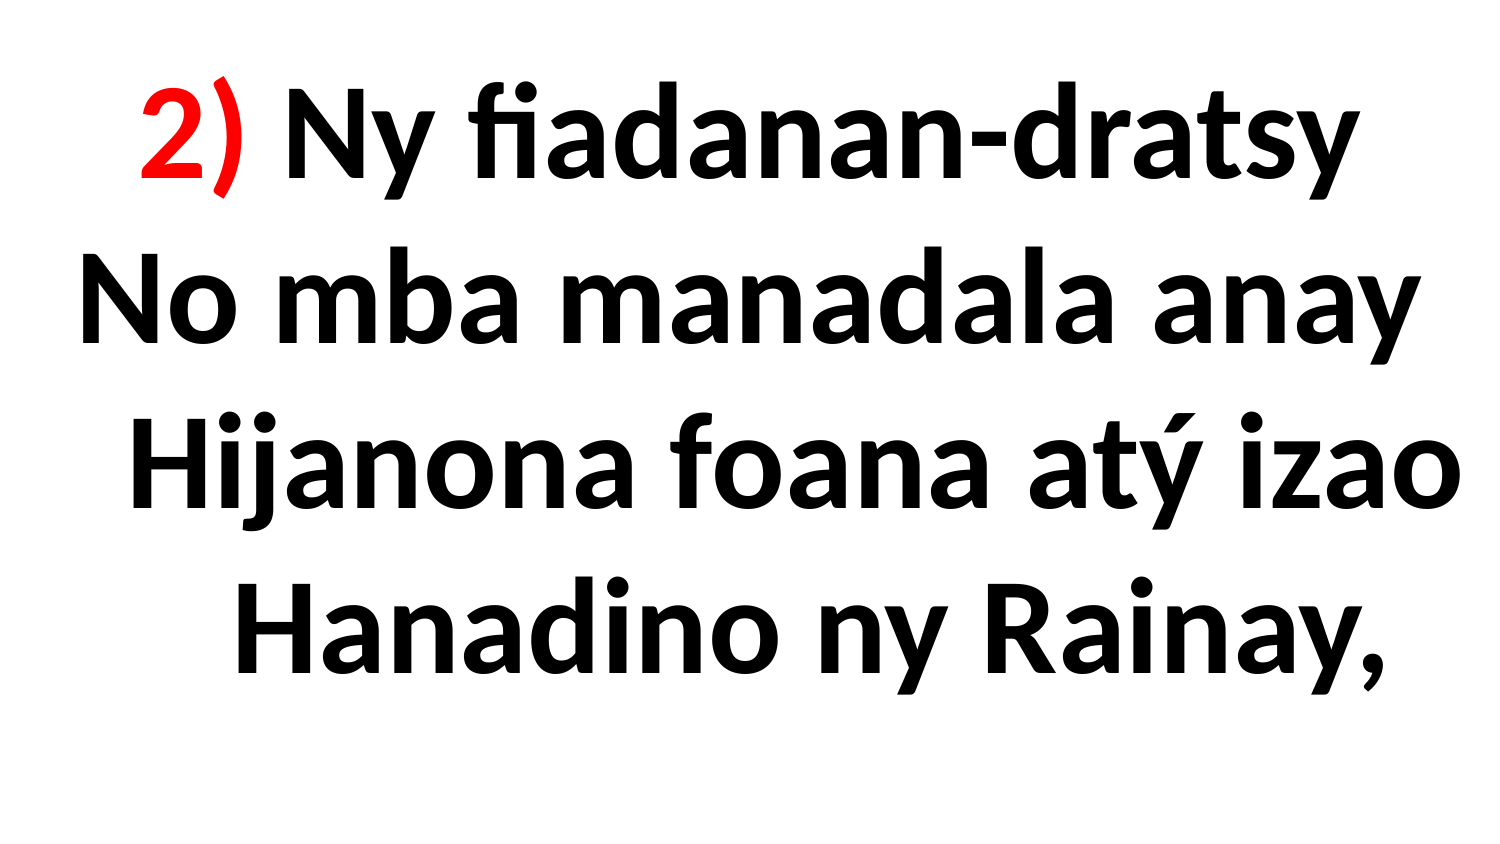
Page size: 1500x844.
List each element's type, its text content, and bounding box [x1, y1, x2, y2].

title 2) Ny fiadanan-dratsy No mba manadala anay Hijanona foana atý izao Hanadino ny Rainay, [0, 285, 1500, 458]
